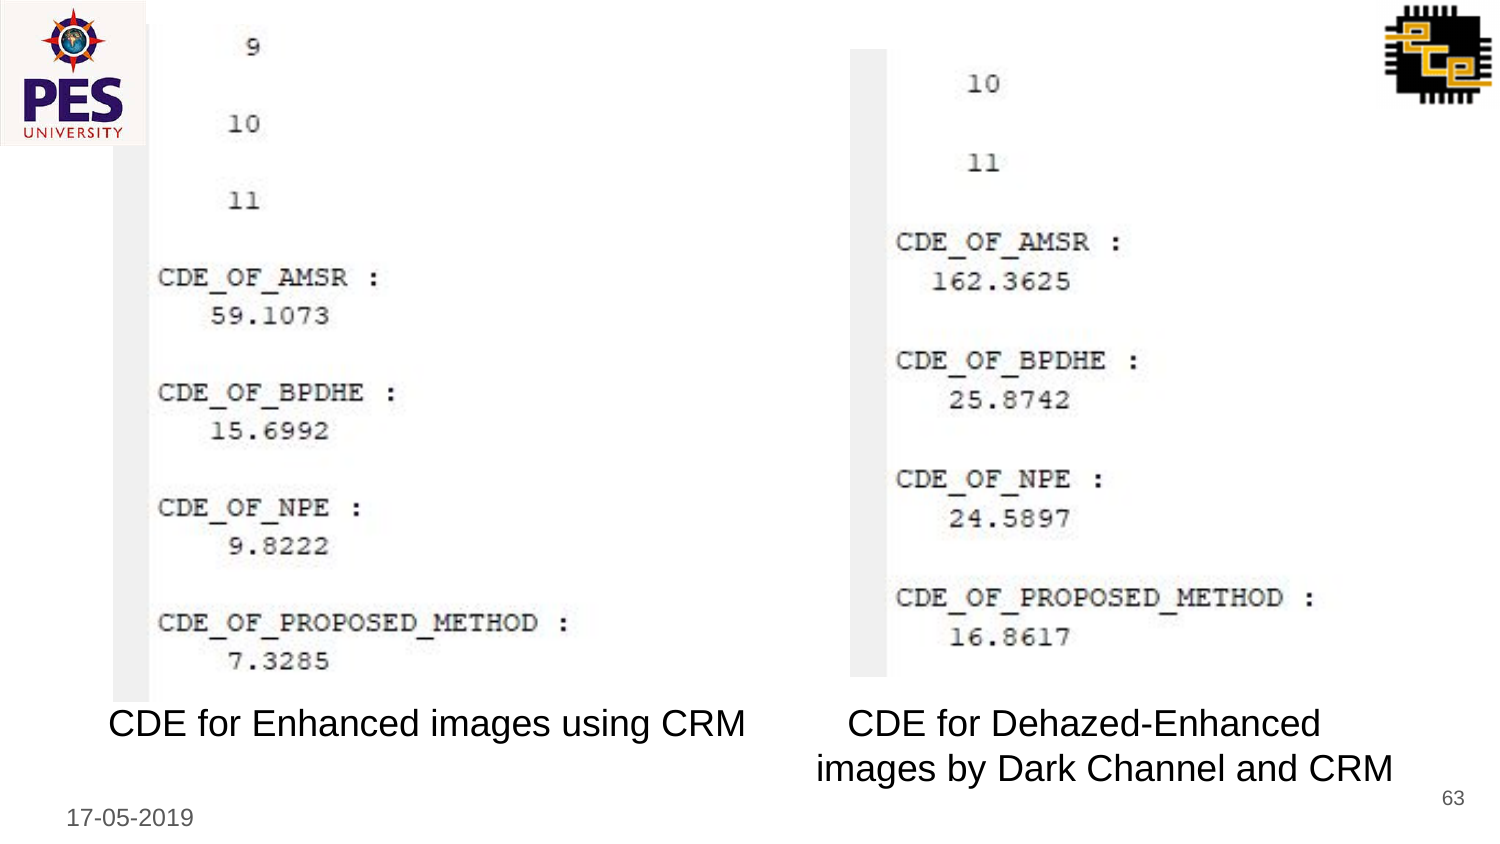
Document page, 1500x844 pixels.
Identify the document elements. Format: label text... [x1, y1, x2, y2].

list CDE for Enhanced images using CRM CDE for Dehazed-Enhanced images by Dark Channel and CRM 17-05-2019 [51, 189, 1449, 844]
picture [0, 0, 608, 703]
picture [1375, 0, 1500, 109]
slide_number 63 [1389, 764, 1480, 830]
picture [850, 49, 1345, 678]
